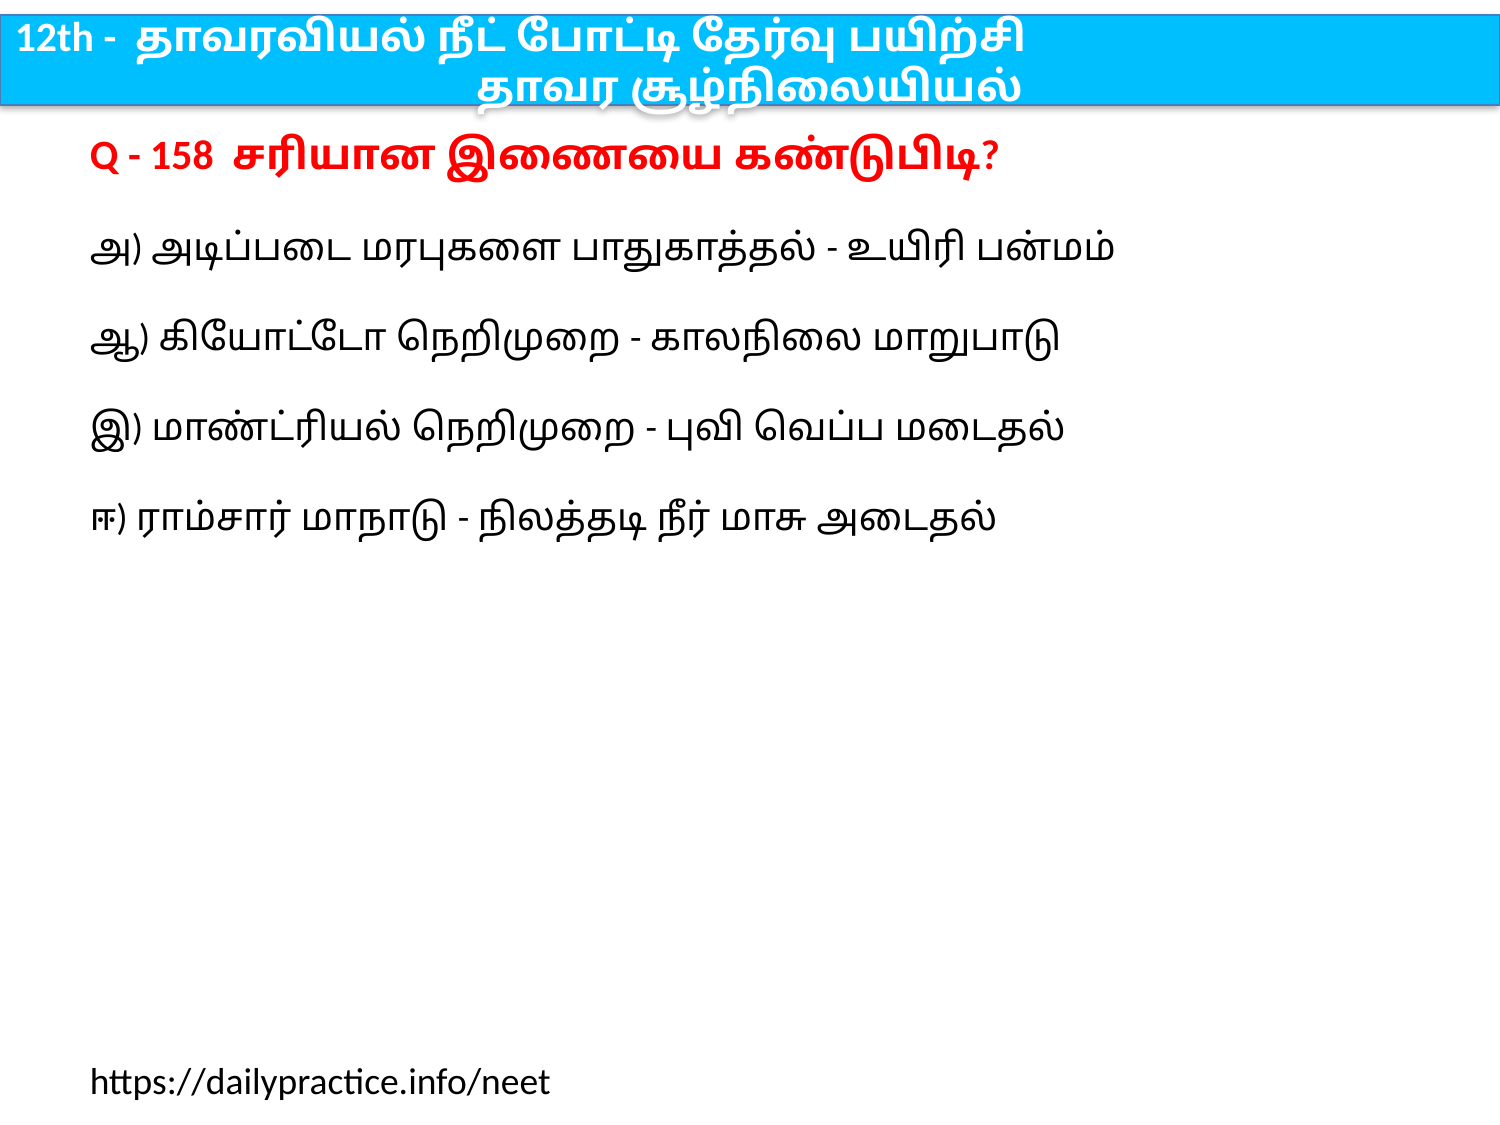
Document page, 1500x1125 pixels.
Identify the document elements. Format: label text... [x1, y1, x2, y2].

text_box 12th - தாவரவியல் நீட் போட்டி தேர்வு பயிற்சி தாவர சூழ்நிலையியல் [0, 14, 1500, 106]
text_box https://dailypractice.info/neet [74, 1049, 675, 1110]
text_box Q - 158 சரியான இணையை கண்டுபிடி? அ) அடிப்படை மரபுகளை பாதுகாத்தல் - உயிரி பன்மம் ஆ) கியோட்டோ நெறிமுறை - காலநிலை மாறுபாடு இ) மாண்ட்ரியல் நெறிமுறை - புவி வெப்ப மடைதல் ஈ) ராம்சார் மாநாடு - நிலத்தடி நீர் மாசு அடைதல் [74, 75, 1275, 545]
